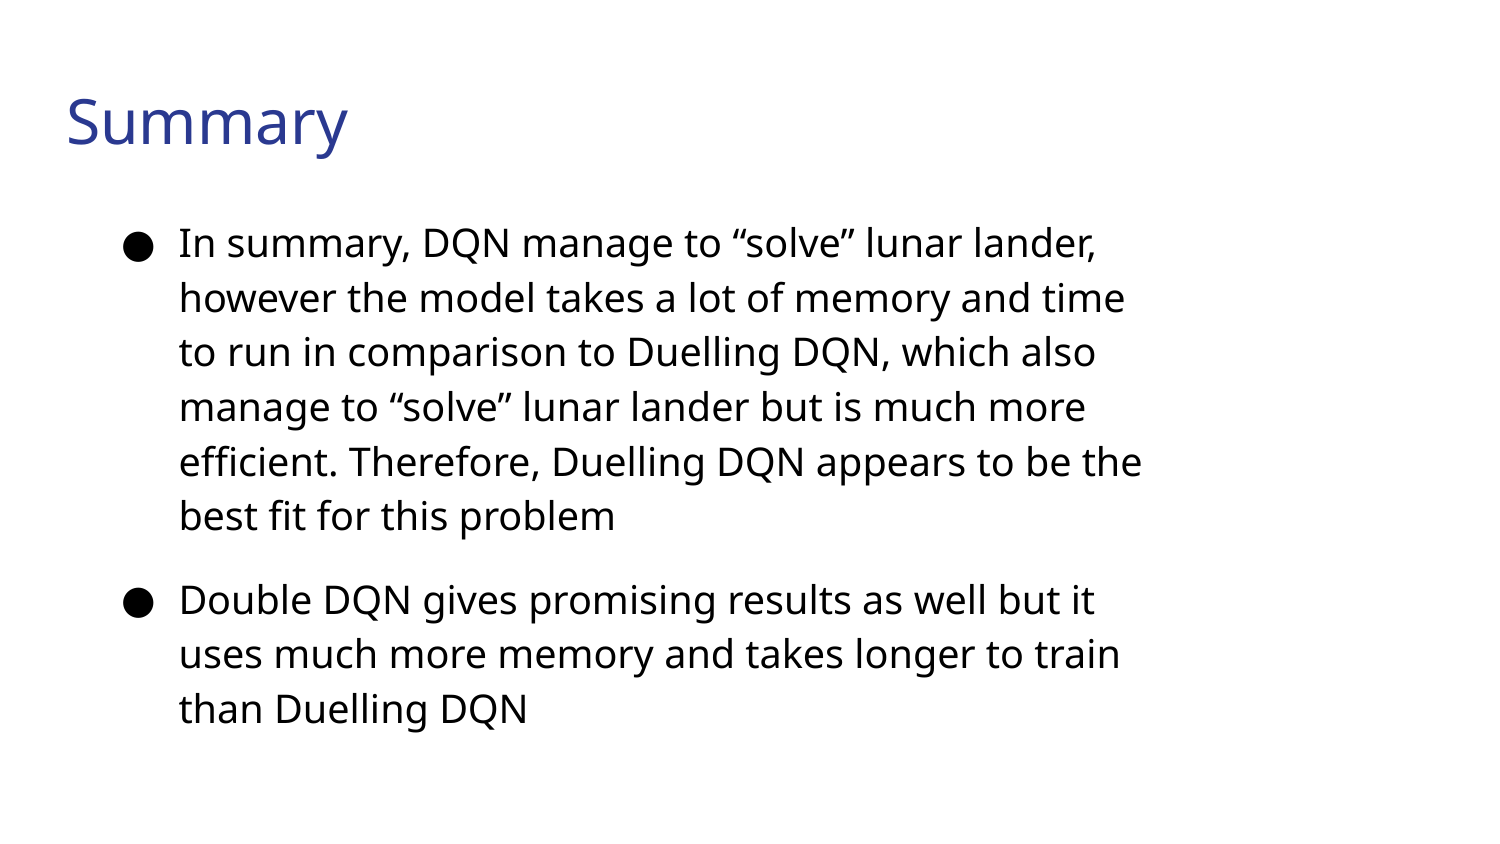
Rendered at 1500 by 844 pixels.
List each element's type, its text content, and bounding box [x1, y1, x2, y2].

text_box In summary, DQN manage to “solve” lunar lander, however the model takes a lot of memory and time to run in comparison to Duelling DQN, which also manage to “solve” lunar lander but is much more efficient. Therefore, Duelling DQN appears to be the best fit for this problem Double DQN gives promising results as well but it uses much more memory and takes longer to train than Duelling DQN [88, 196, 1187, 747]
title Summary [51, 67, 1449, 167]
